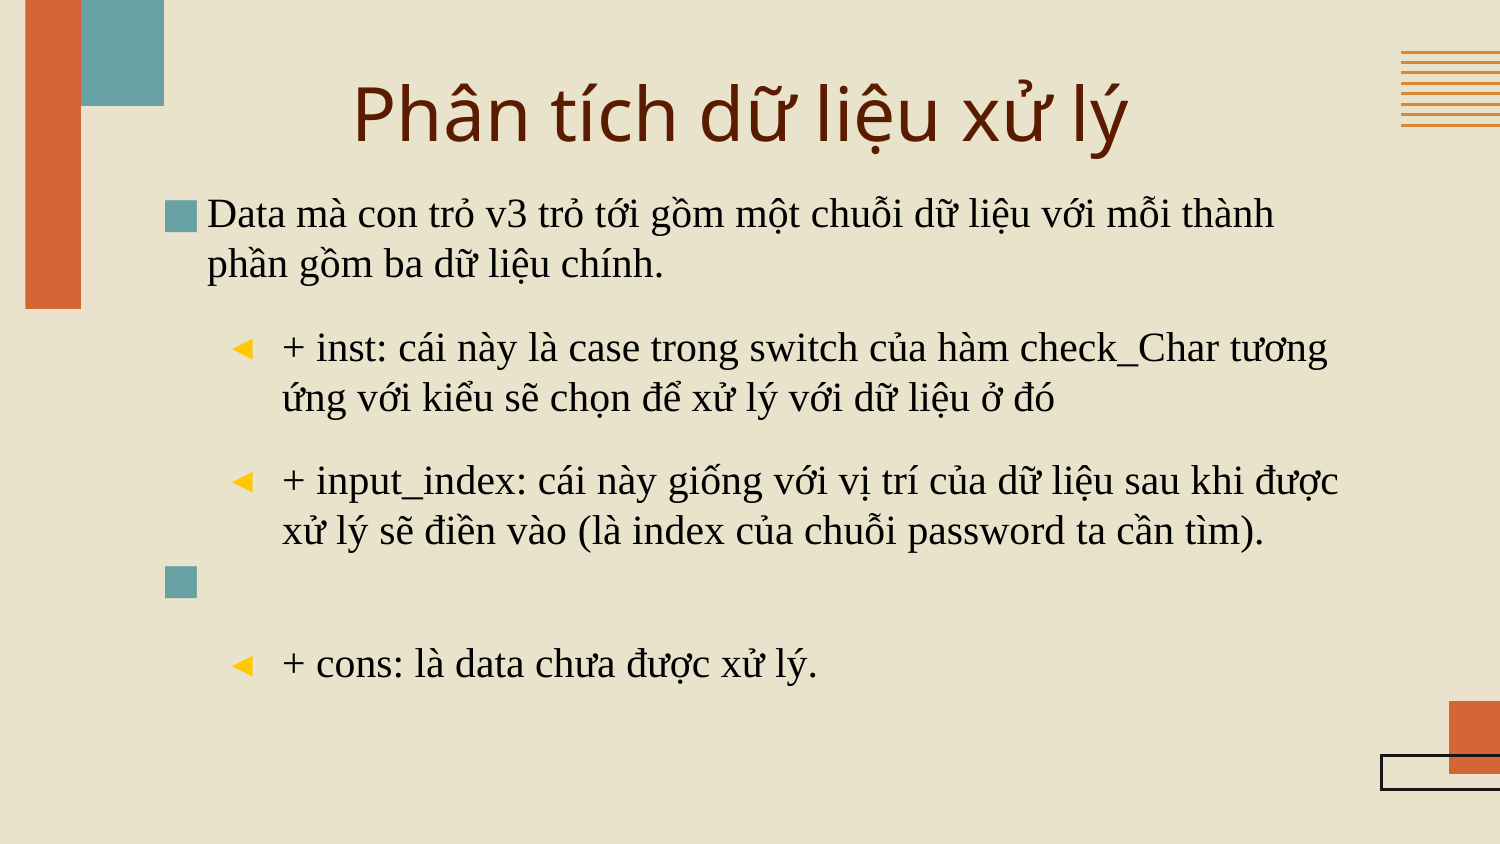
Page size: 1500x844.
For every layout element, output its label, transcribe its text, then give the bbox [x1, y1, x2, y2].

list Data mà con trỏ v3 trỏ tới gồm một chuỗi dữ liệu với mỗi thành phần gồm ba dữ liệu chính. + inst: cái này là case trong switch của hàm check_Char tương ứng với kiểu sẽ chọn để xử lý với dữ liệu ở đó + input_index: cái này giống với vị trí của dữ liệu sau khi được xử lý sẽ điền vào (là index của chuỗi password ta cần tìm). + cons: là data chưa được xử lý. [116, 170, 1362, 714]
title Phân tích dữ liệu xử lý [193, 51, 1307, 170]
